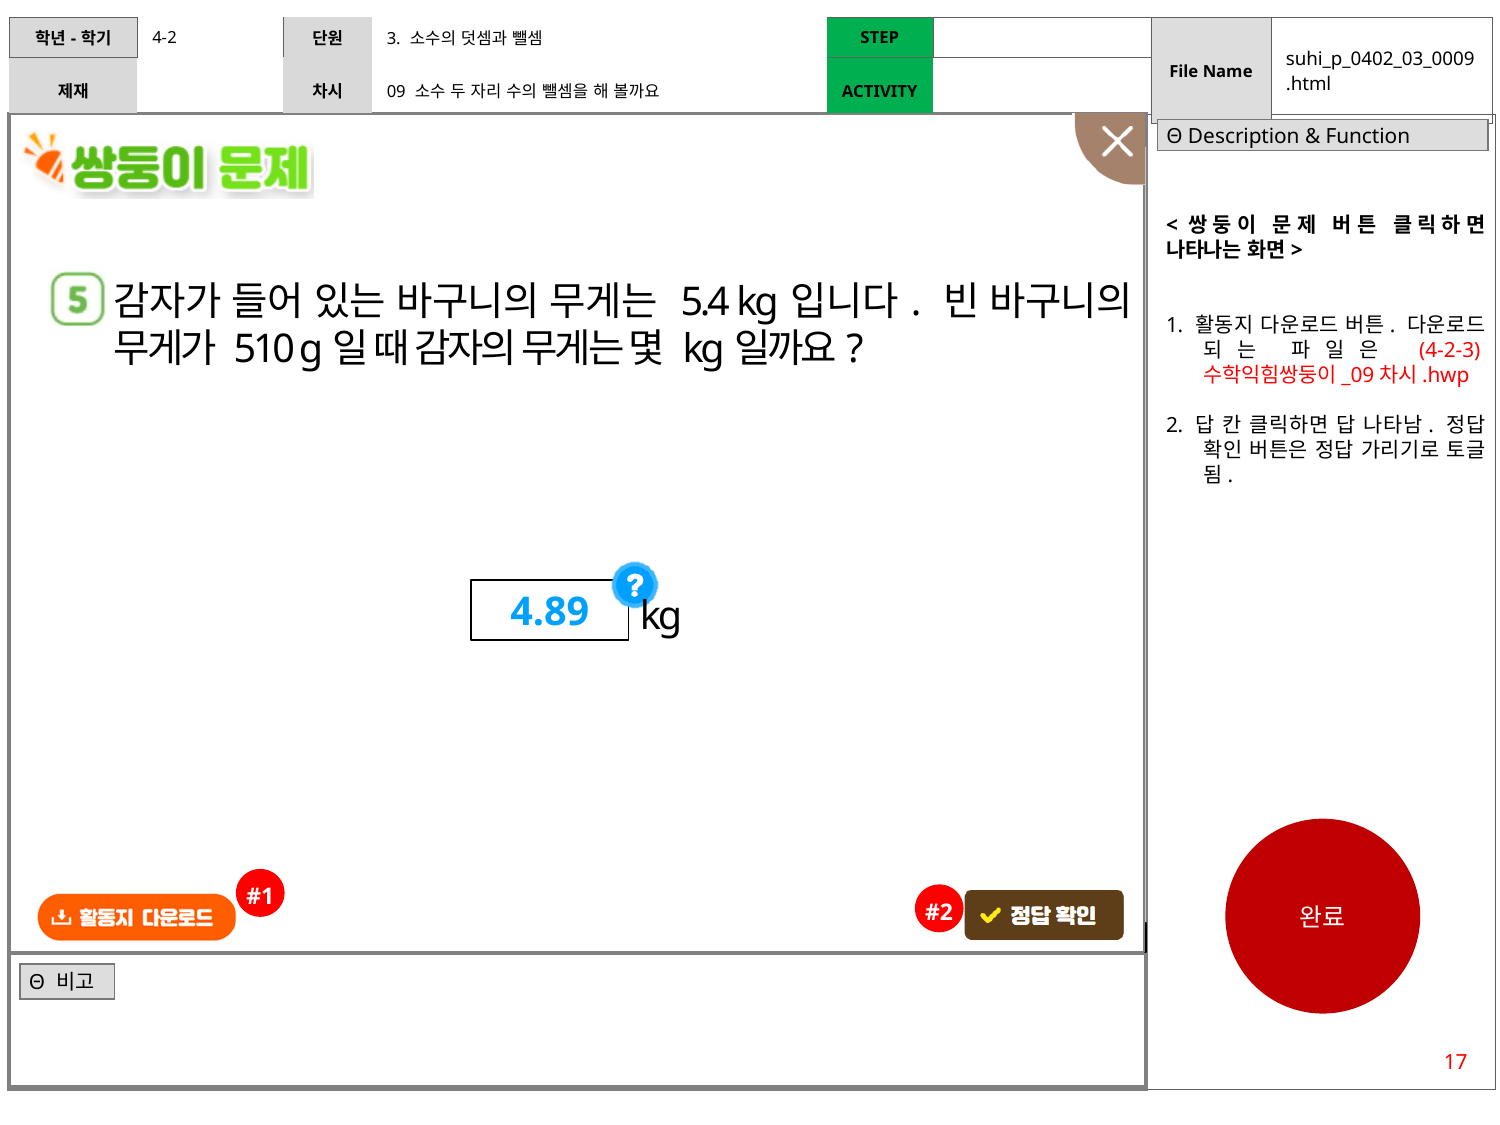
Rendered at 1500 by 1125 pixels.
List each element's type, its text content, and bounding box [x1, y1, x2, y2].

picture [605, 555, 666, 615]
text_box 완료 [1223, 816, 1423, 1016]
picture [45, 266, 107, 331]
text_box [10, 113, 1145, 953]
table_header Θ Description & Function [1158, 120, 1487, 150]
text_box <쌍둥이 문제 버튼 클릭하면 나타나는 화면> 1. 활동지 다운로드 버튼. 다운로드 되는 파일은 (4-2-3)수학익힘쌍둥이_09차시.hwp 2. 답 칸 클릭하면 답 나타남. 정답 확인 버튼은 정답 가리기로 토글 됨. [1151, 179, 1500, 544]
